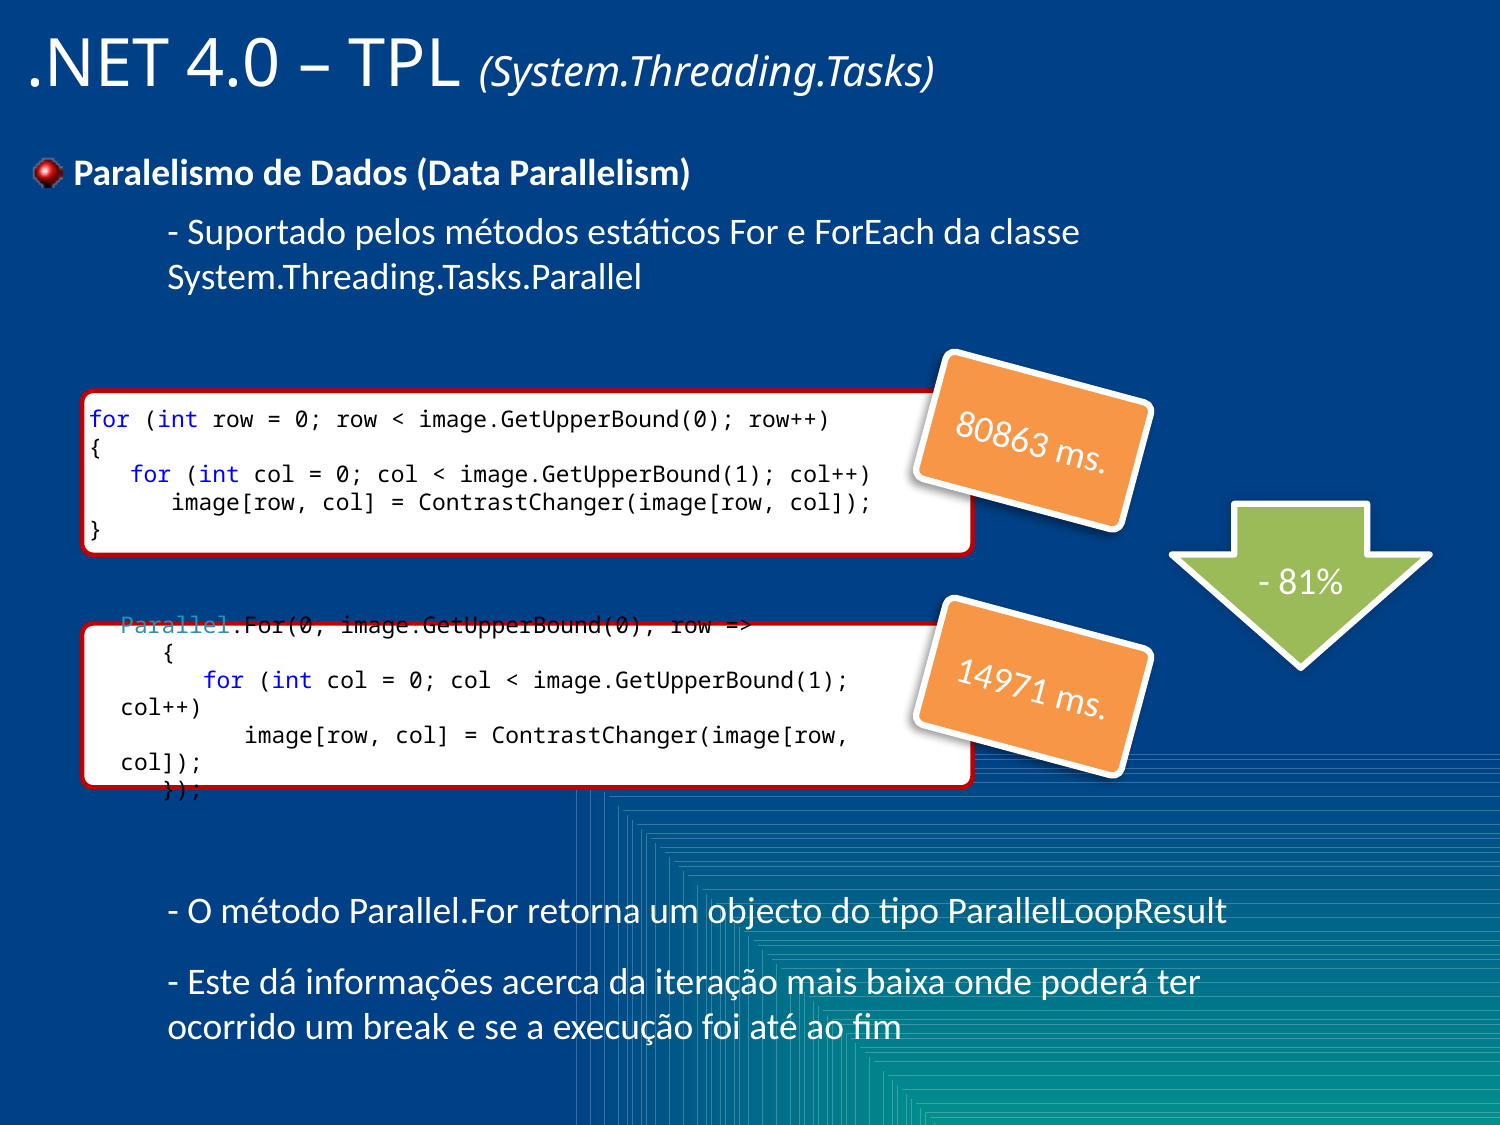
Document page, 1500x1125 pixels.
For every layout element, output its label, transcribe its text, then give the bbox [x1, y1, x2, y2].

text_box .NET 4.0 – TPL (System.Threading.Tasks) [11, 12, 1418, 108]
text_box 80863 ms. [934, 348, 1155, 533]
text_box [81, 623, 973, 788]
text_box - Suportado pelos métodos estáticos For e ForEach da classe System.Threading.Tasks.Parallel [152, 199, 1325, 305]
picture [28, 153, 63, 188]
text_box Paralelismo de Dados (Data Parallelism) [58, 140, 1231, 201]
text_box - Este dá informações acerca da iteração mais baixa onde poderá ter ocorrido um break e se a execução foi até ao fim [152, 949, 1325, 1055]
text_box - O método Parallel.For retorna um objecto do tipo ParallelLoopResult [152, 878, 1325, 939]
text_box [81, 390, 973, 556]
text_box - 81% [1168, 500, 1433, 672]
text_box 14971 ms. [937, 594, 1155, 779]
